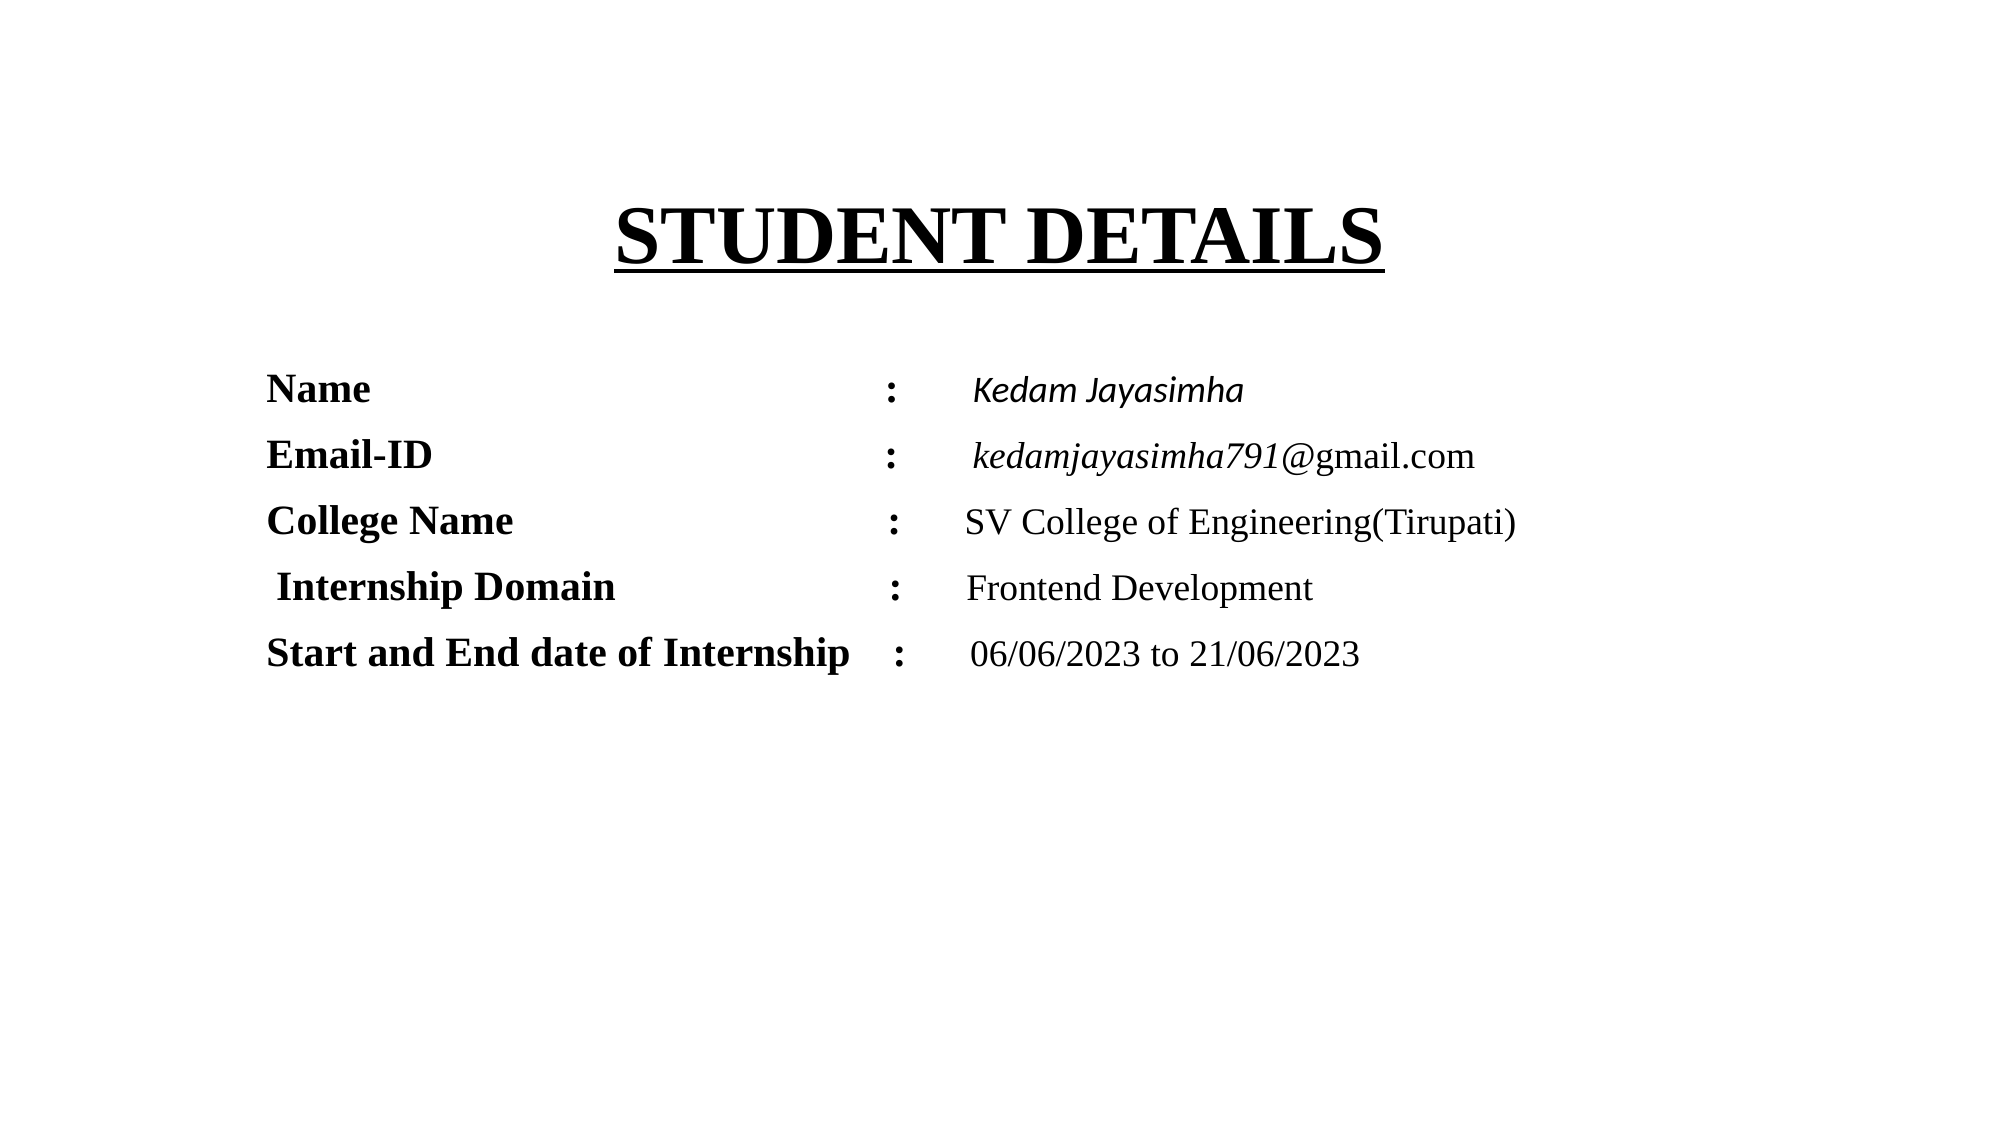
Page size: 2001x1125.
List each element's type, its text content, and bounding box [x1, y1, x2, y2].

subtitle Name : Kedam Jayasimha Email-ID : kedamjayasimha791@gmail.com College Name : SV College of Engineering(Tirupati) Internship Domain : Frontend Development Start and End date of Internship : 06/06/2023 to 21/06/2023 [251, 359, 1752, 863]
title STUDENT DETAILS [249, 184, 1750, 290]
